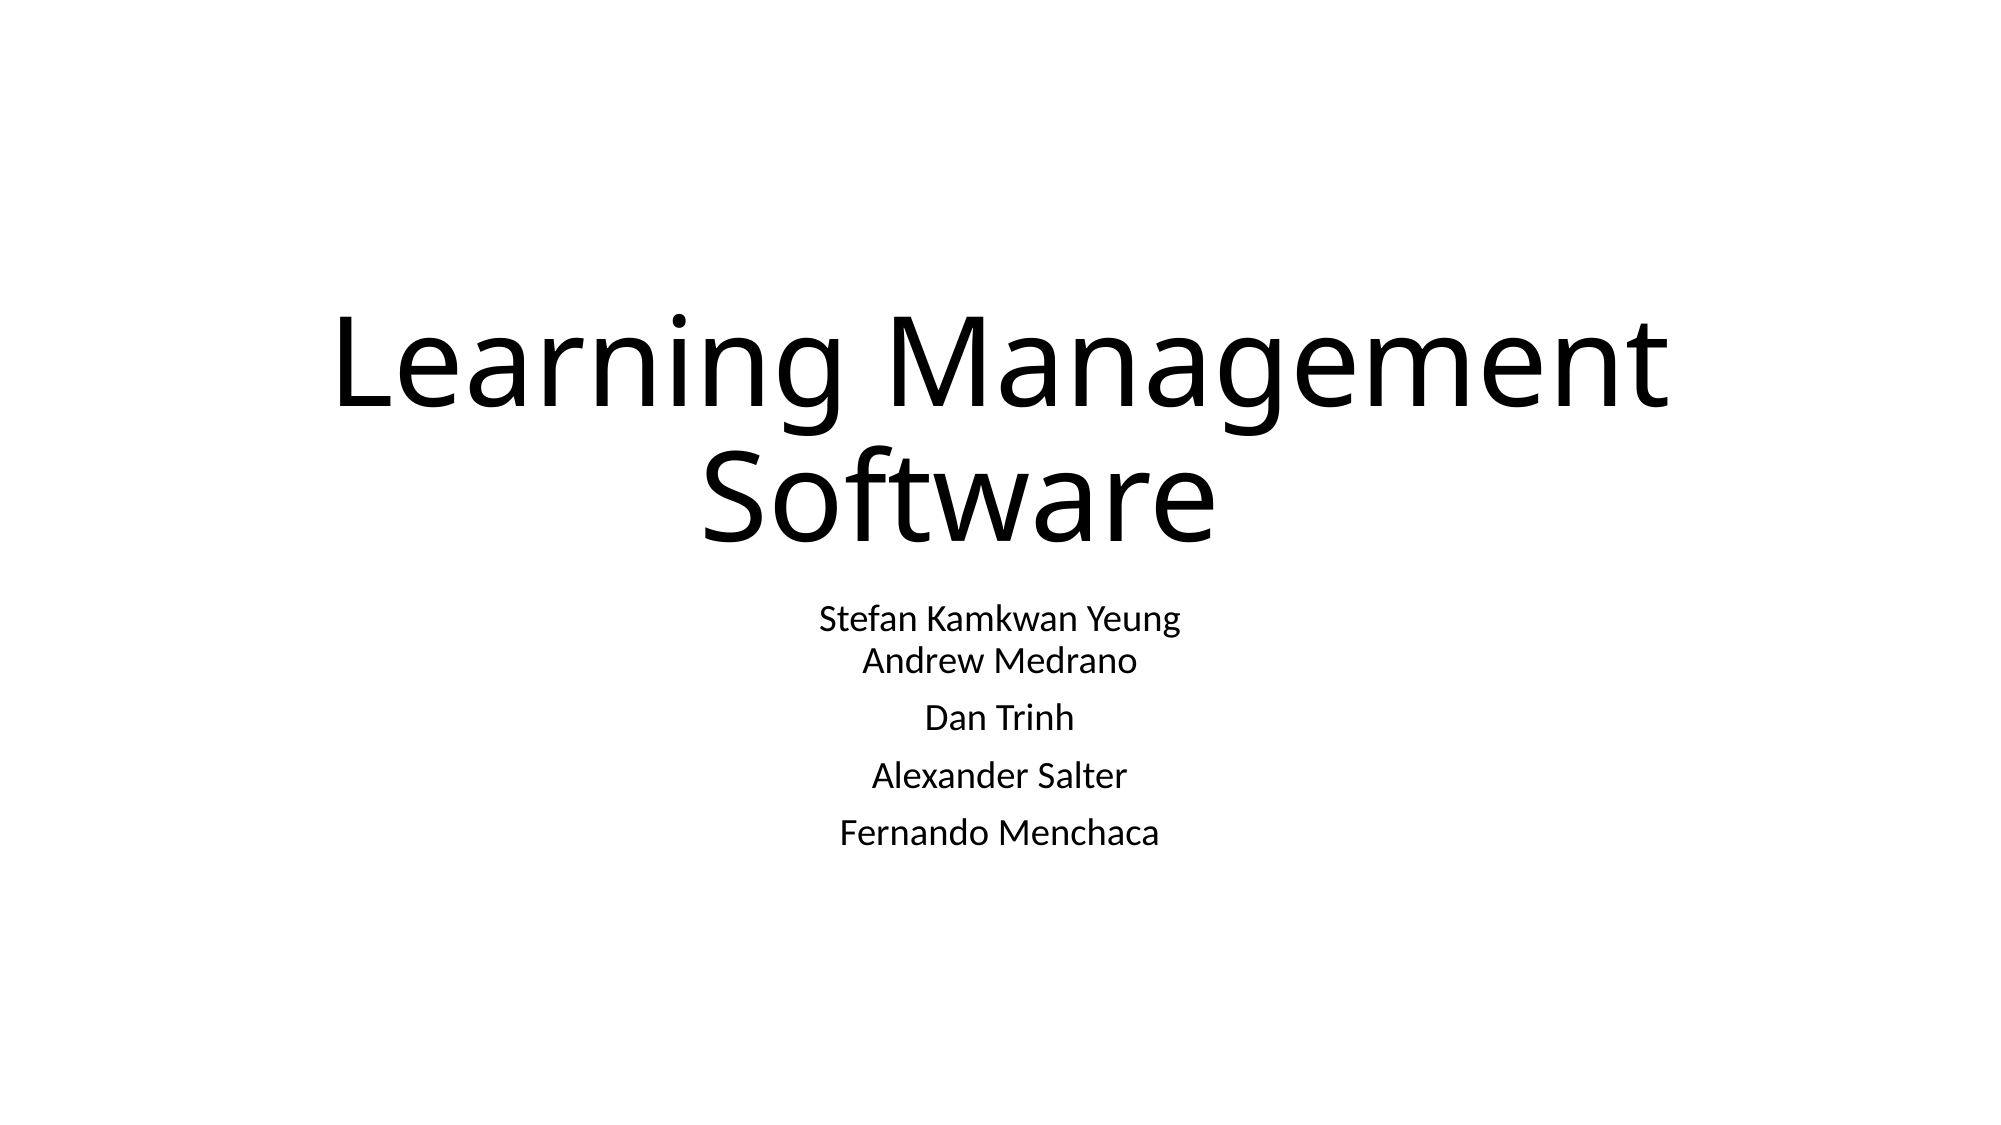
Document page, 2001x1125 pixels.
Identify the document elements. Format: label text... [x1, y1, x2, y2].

subtitle Stefan Kamkwan Yeung Andrew Medrano Dan Trinh Alexander Salter Fernando Menchaca [249, 590, 1750, 863]
title Learning Management Software [249, 184, 1750, 576]
